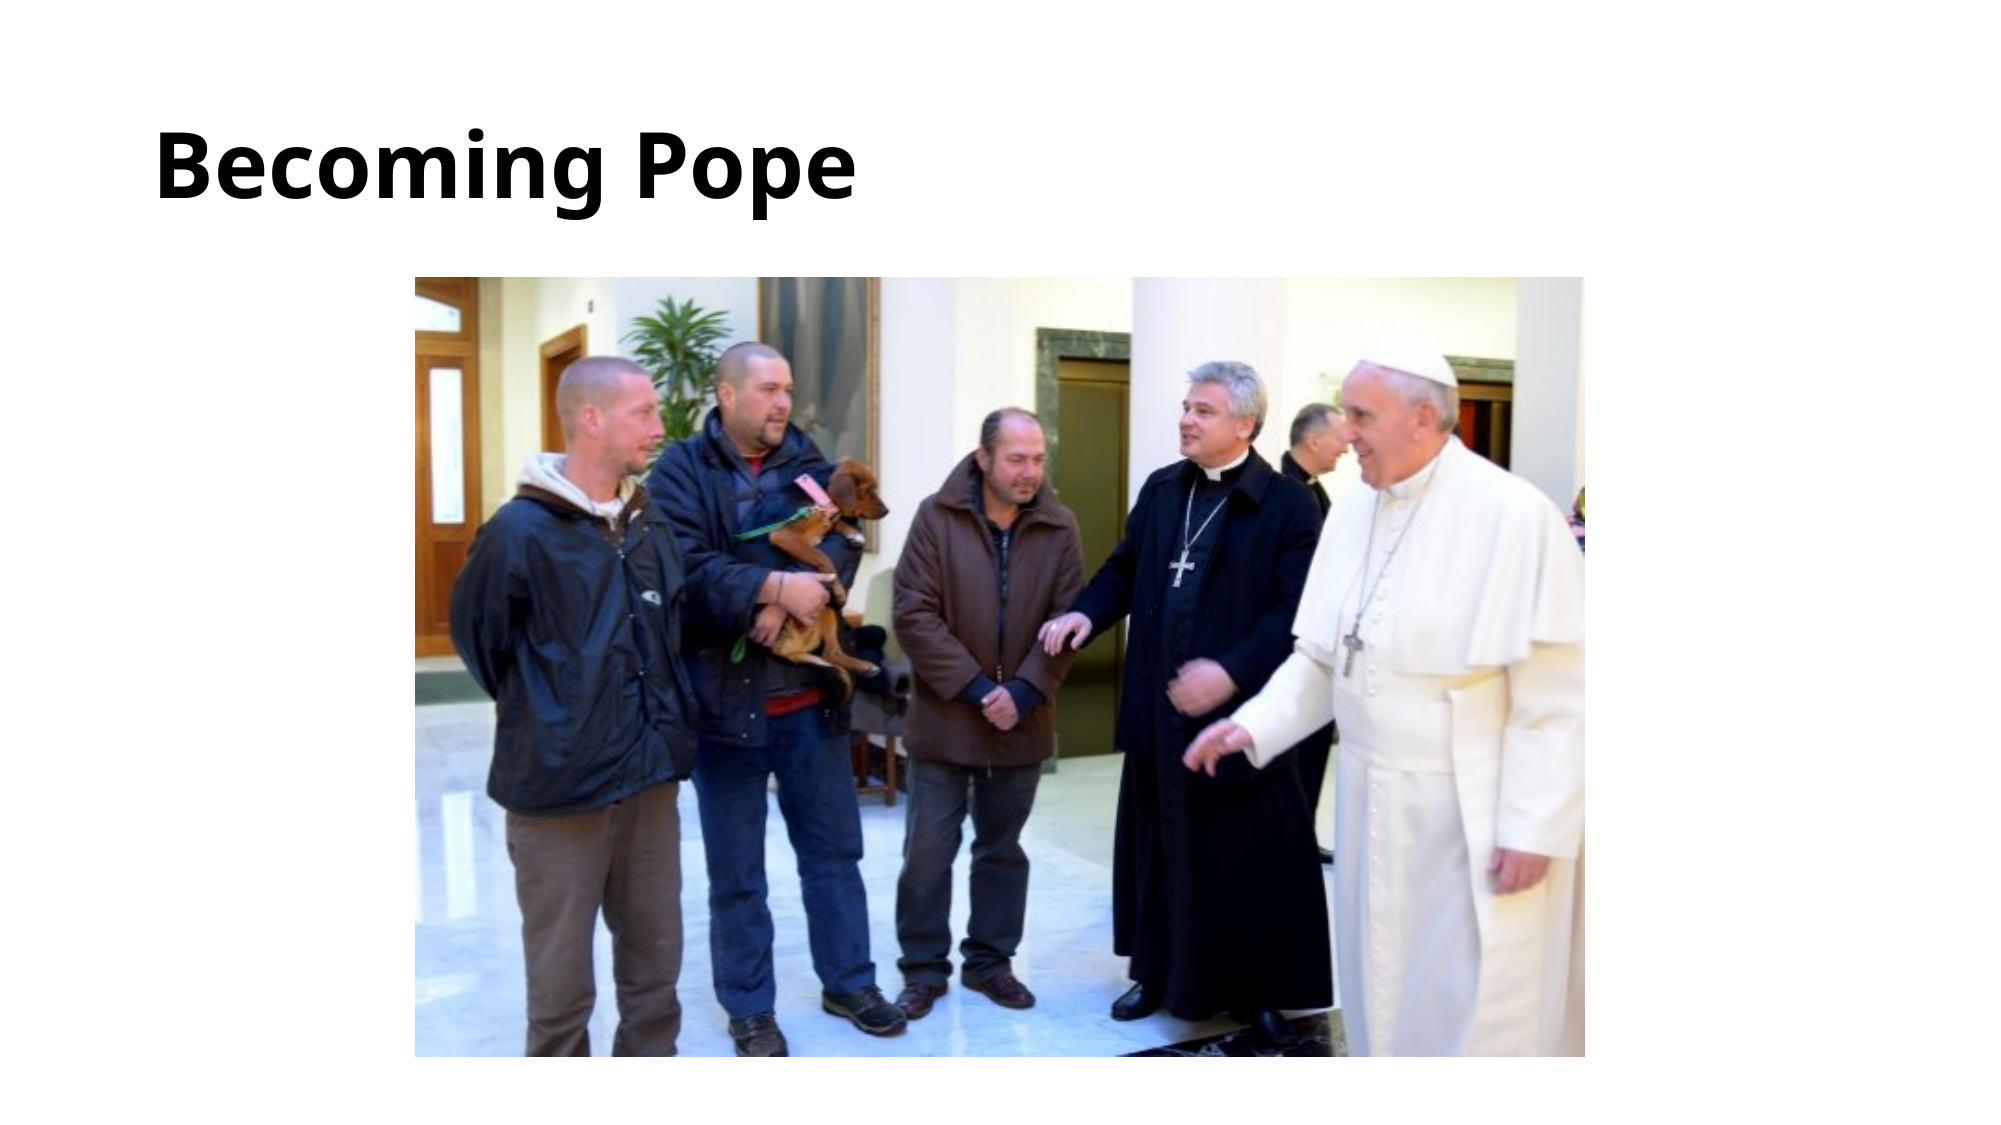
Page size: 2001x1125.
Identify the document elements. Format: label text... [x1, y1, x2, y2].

title Becoming Pope [137, 59, 1863, 278]
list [415, 277, 1585, 1057]
